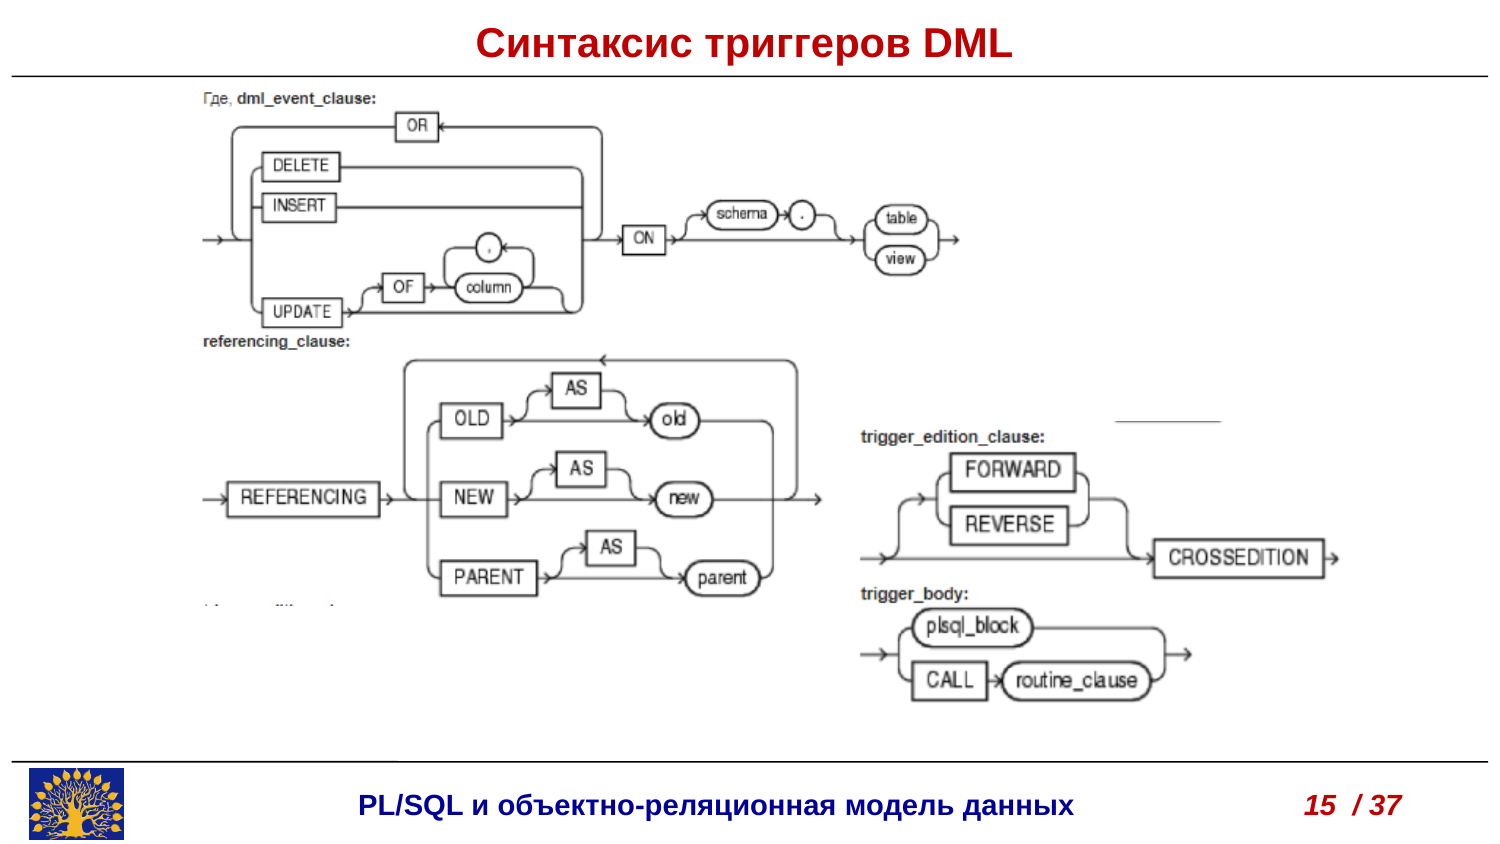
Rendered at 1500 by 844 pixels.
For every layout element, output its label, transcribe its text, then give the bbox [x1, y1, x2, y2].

picture [194, 90, 1348, 707]
picture [29, 768, 124, 840]
text_box Синтаксис триггеров DML [0, 8, 1500, 76]
